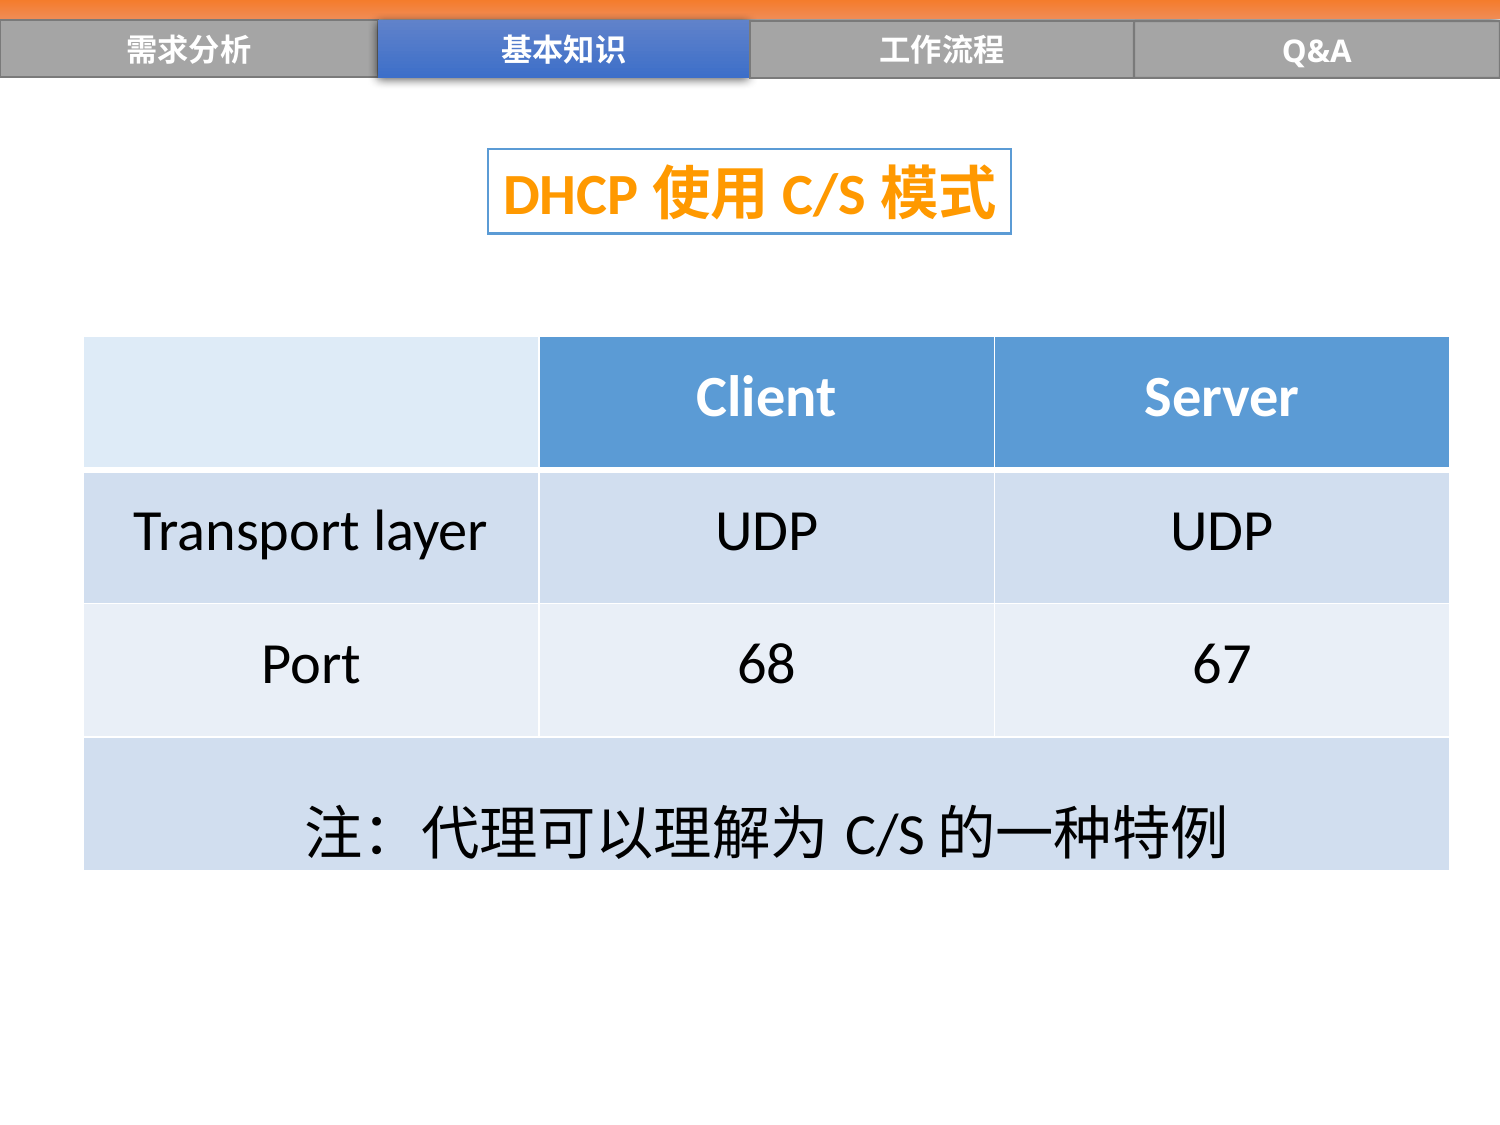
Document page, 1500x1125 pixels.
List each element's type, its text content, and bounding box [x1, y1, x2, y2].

table_cell 注：代理可以理解为C/S的一种特例 [84, 738, 1449, 870]
table_cell Port [84, 604, 538, 736]
text_box Q&A [1132, 19, 1500, 79]
table_cell UDP [995, 473, 1449, 603]
text_box 需求分析 [0, 19, 372, 78]
text_box DHCP使用C/S模式 [487, 148, 1012, 235]
text_box 工作流程 [749, 20, 1133, 79]
text_box [0, 0, 1500, 19]
text_box 基本知识 [377, 19, 750, 78]
table_cell 68 [540, 604, 994, 736]
table_header Client [540, 337, 994, 467]
table_header Server [995, 337, 1449, 467]
table_cell UDP [540, 473, 994, 603]
table_cell 67 [995, 604, 1449, 736]
table_cell Transport layer [84, 473, 538, 603]
table_header [84, 337, 538, 467]
